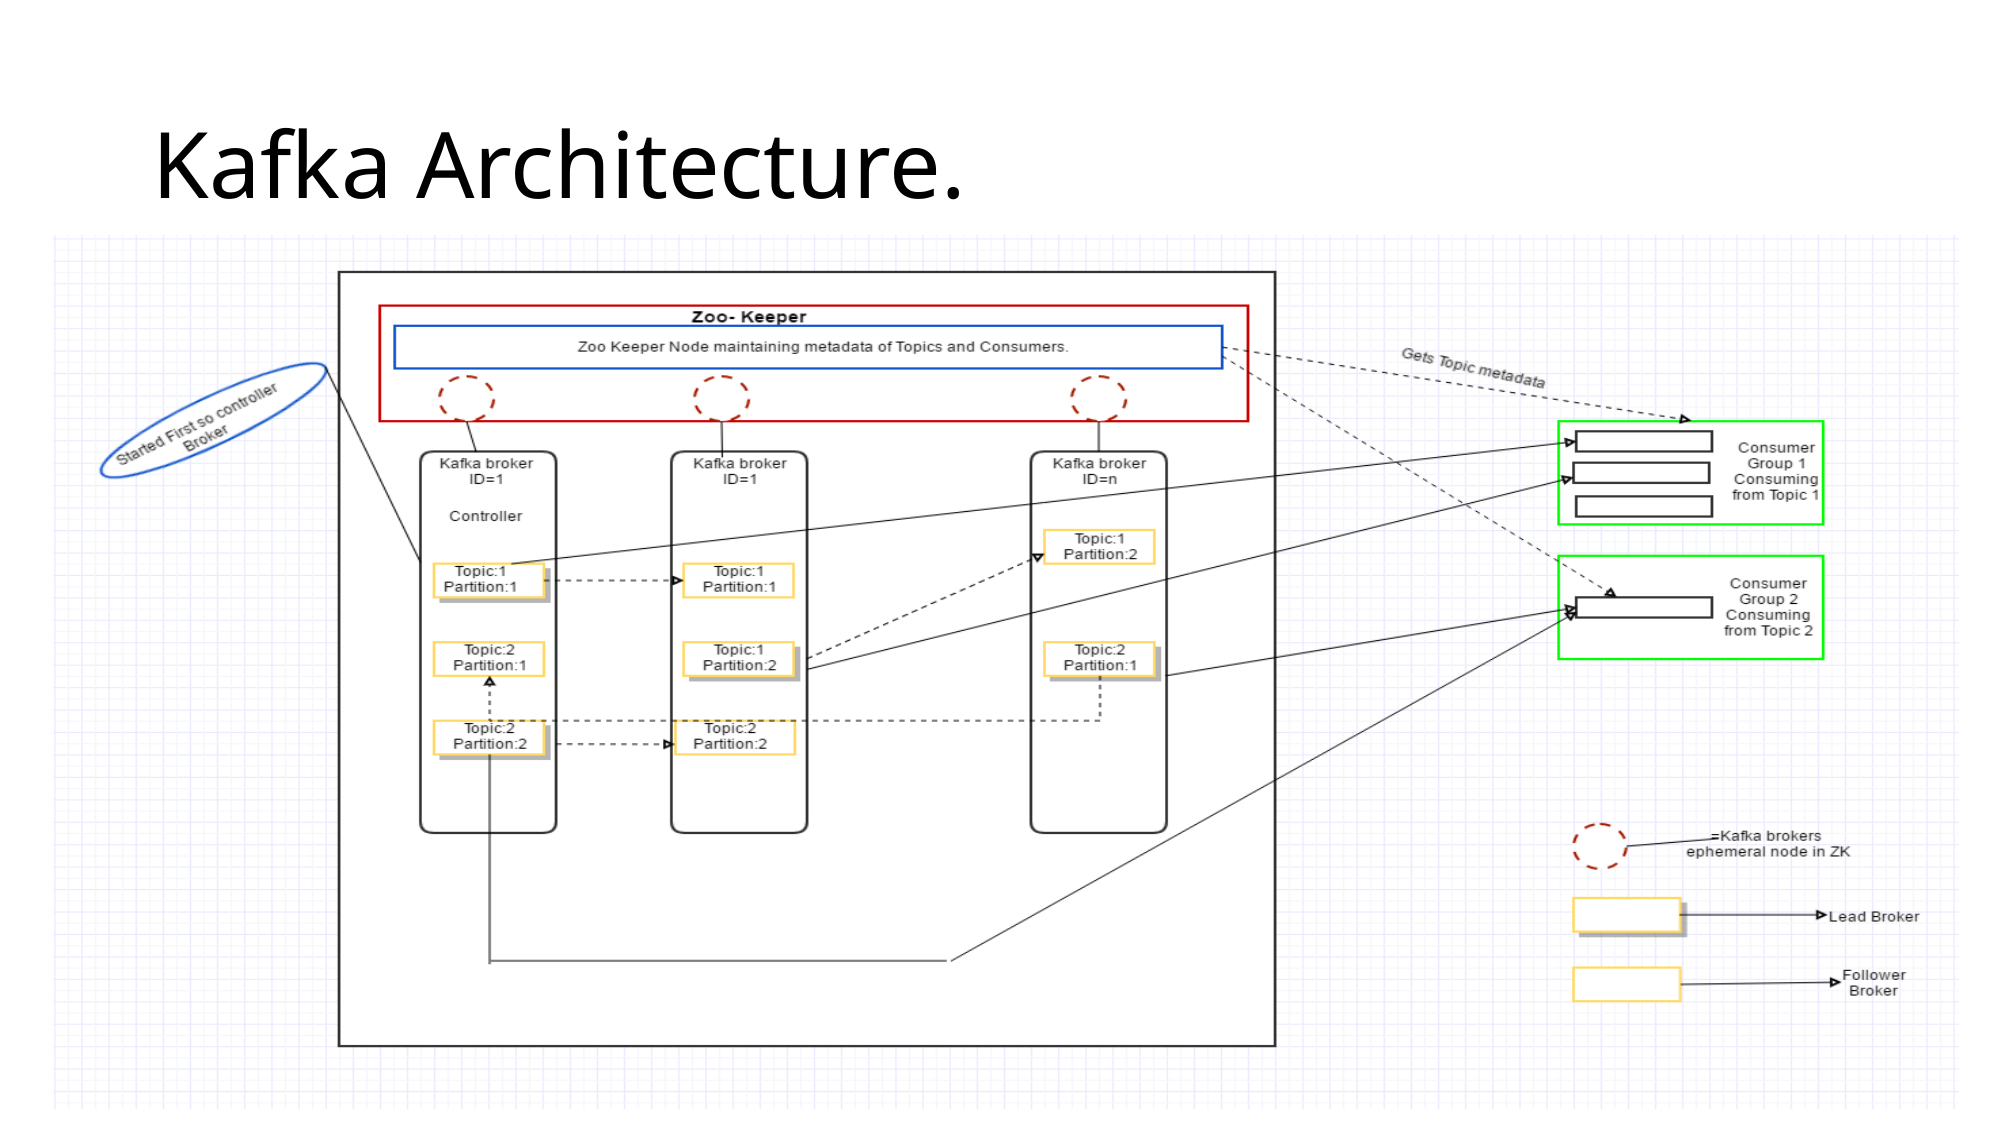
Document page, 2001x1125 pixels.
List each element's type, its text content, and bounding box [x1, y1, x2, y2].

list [53, 235, 1959, 1109]
title Kafka Architecture. [137, 59, 1863, 235]
